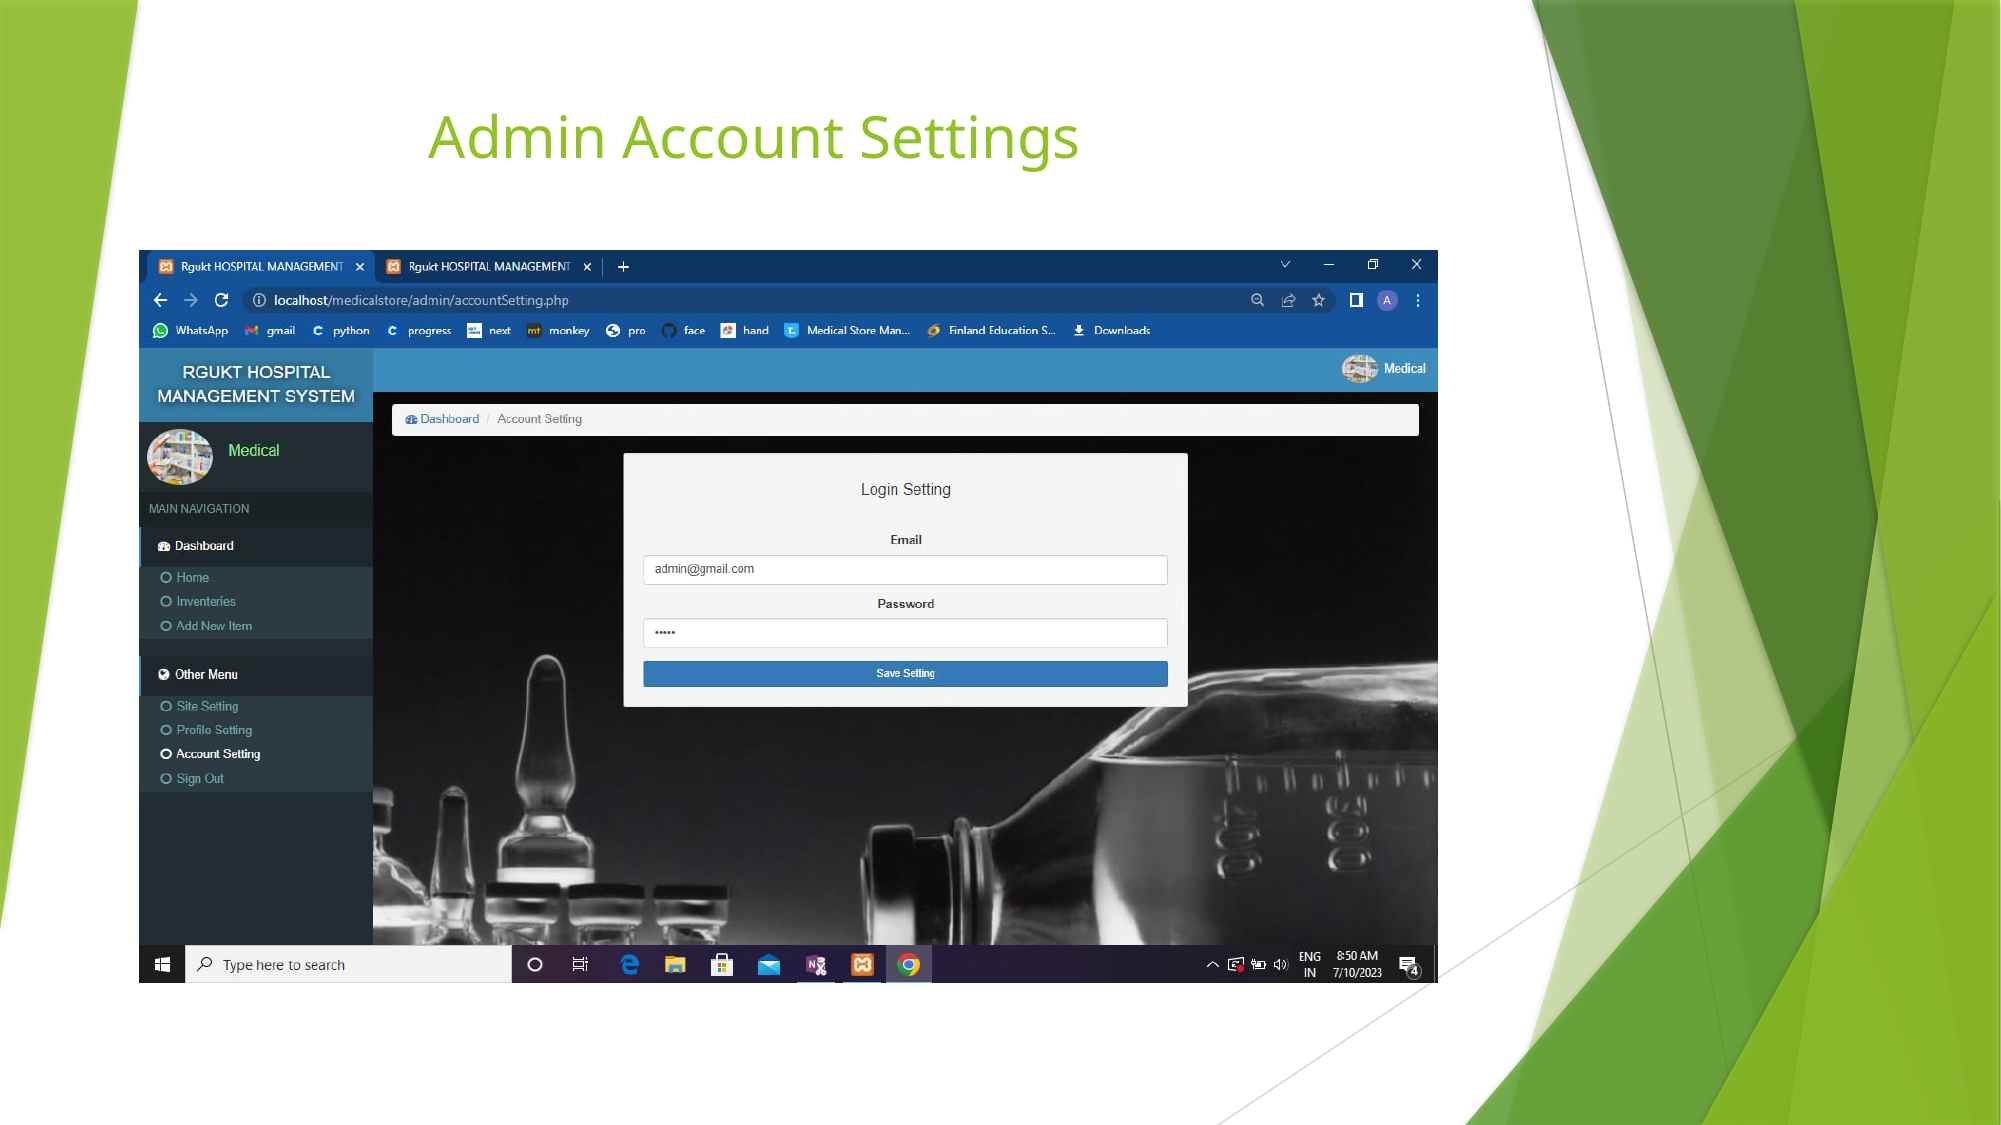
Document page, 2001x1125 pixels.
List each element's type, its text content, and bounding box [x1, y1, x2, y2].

picture [138, 250, 1438, 984]
title Admin Account Settings [121, 0, 1389, 178]
